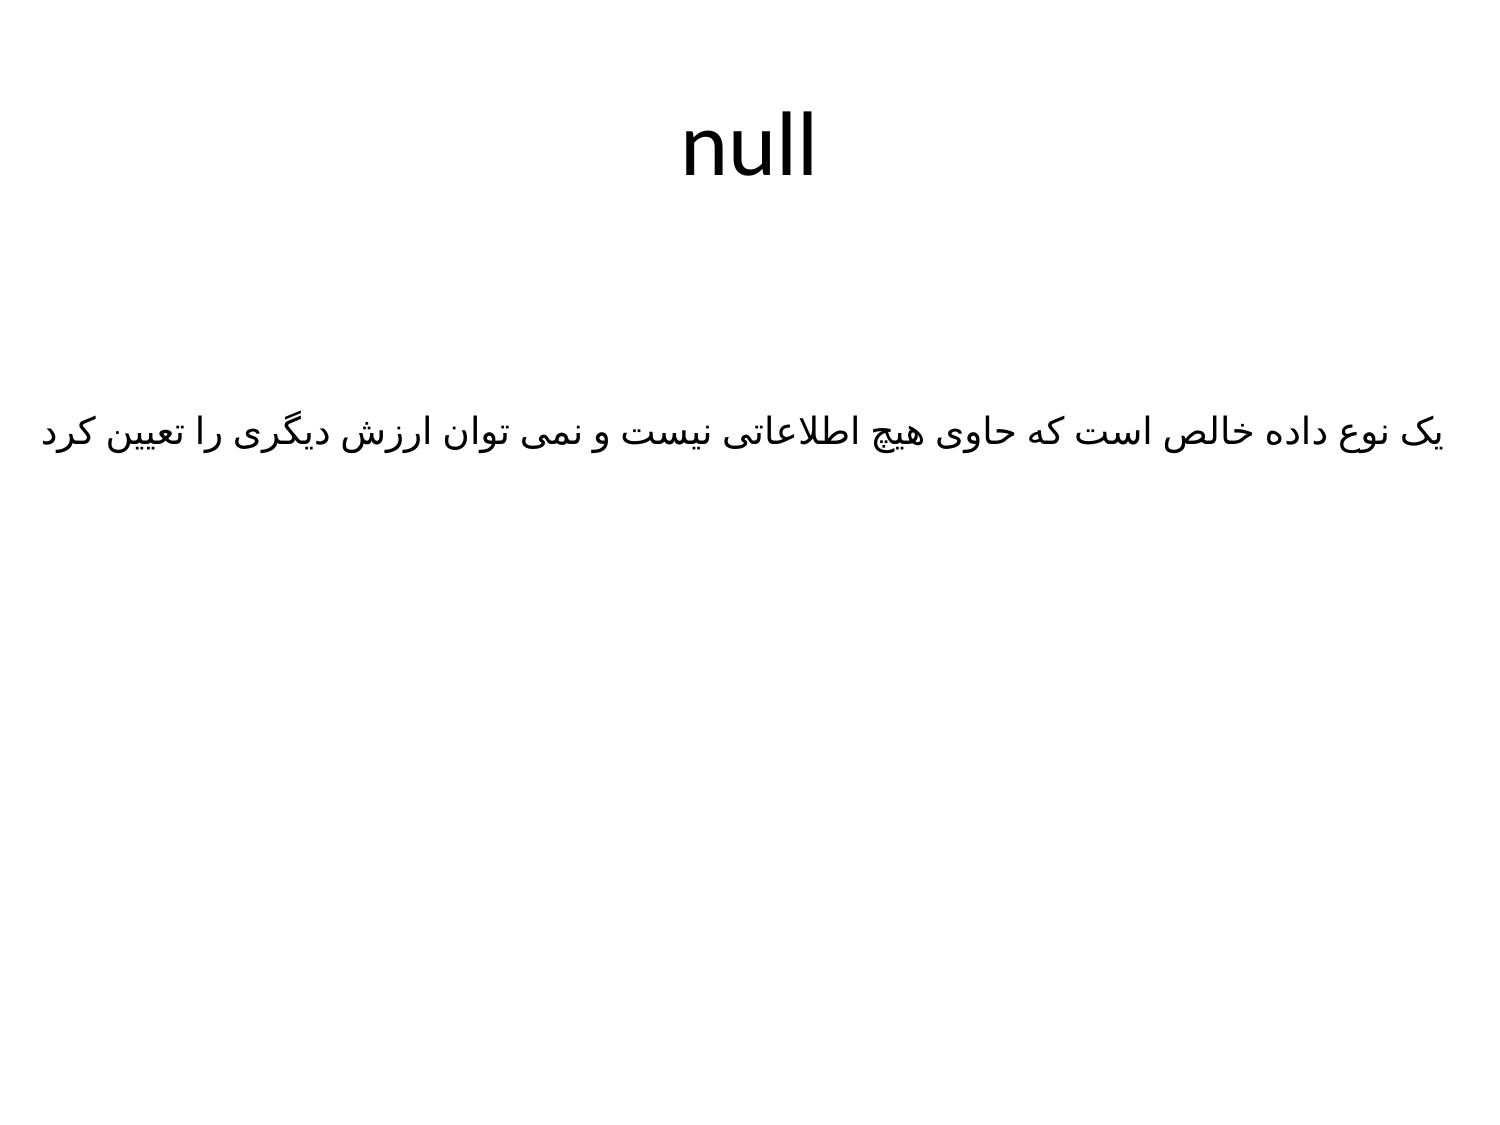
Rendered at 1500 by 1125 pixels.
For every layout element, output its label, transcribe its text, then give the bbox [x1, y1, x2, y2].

title null [75, 45, 1425, 233]
text_box یک نوع داده خالص است که حاوی هیچ اطلاعاتی نیست و نمی توان ارزش دیگری را تعیین کرد [25, 399, 1461, 460]
